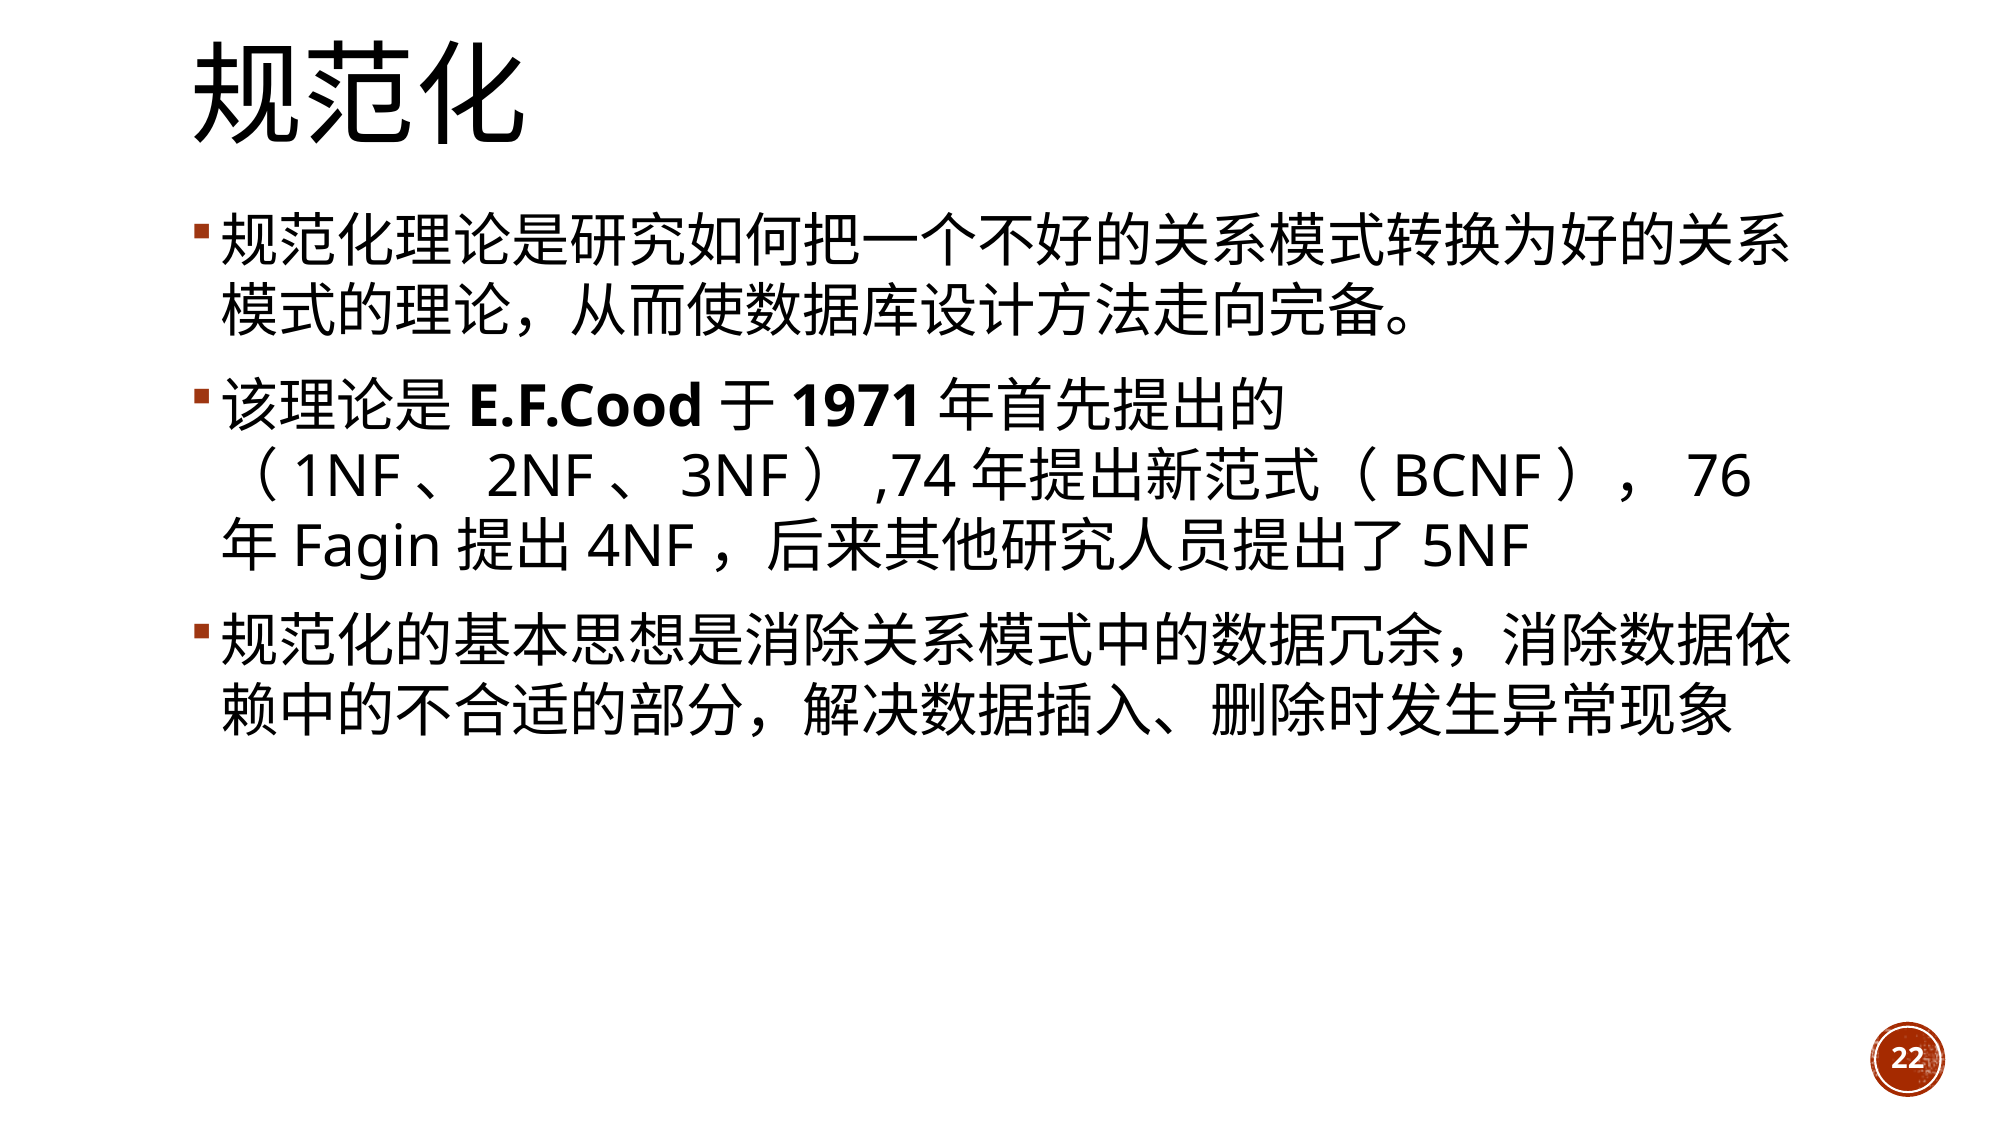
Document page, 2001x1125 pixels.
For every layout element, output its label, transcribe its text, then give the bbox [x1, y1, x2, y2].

list 规范化理论是研究如何把一个不好的关系模式转换为好的关系模式的理论，从而使数据库设计方法走向完备。 该理论是E.F.Cood于1971年首先提出的（1NF、2NF、3NF）,74年提出新范式（BCNF），76年Fagin提出4NF，后来其他研究人员提出了5NF 规范化的基本思想是消除关系模式中的数据冗余，消除数据依赖中的不合适的部分，解决数据插入、删除时发生异常现象 [175, 195, 1826, 1013]
title 规范化 [175, 12, 1826, 186]
slide_number 22 [1855, 1028, 1961, 1089]
